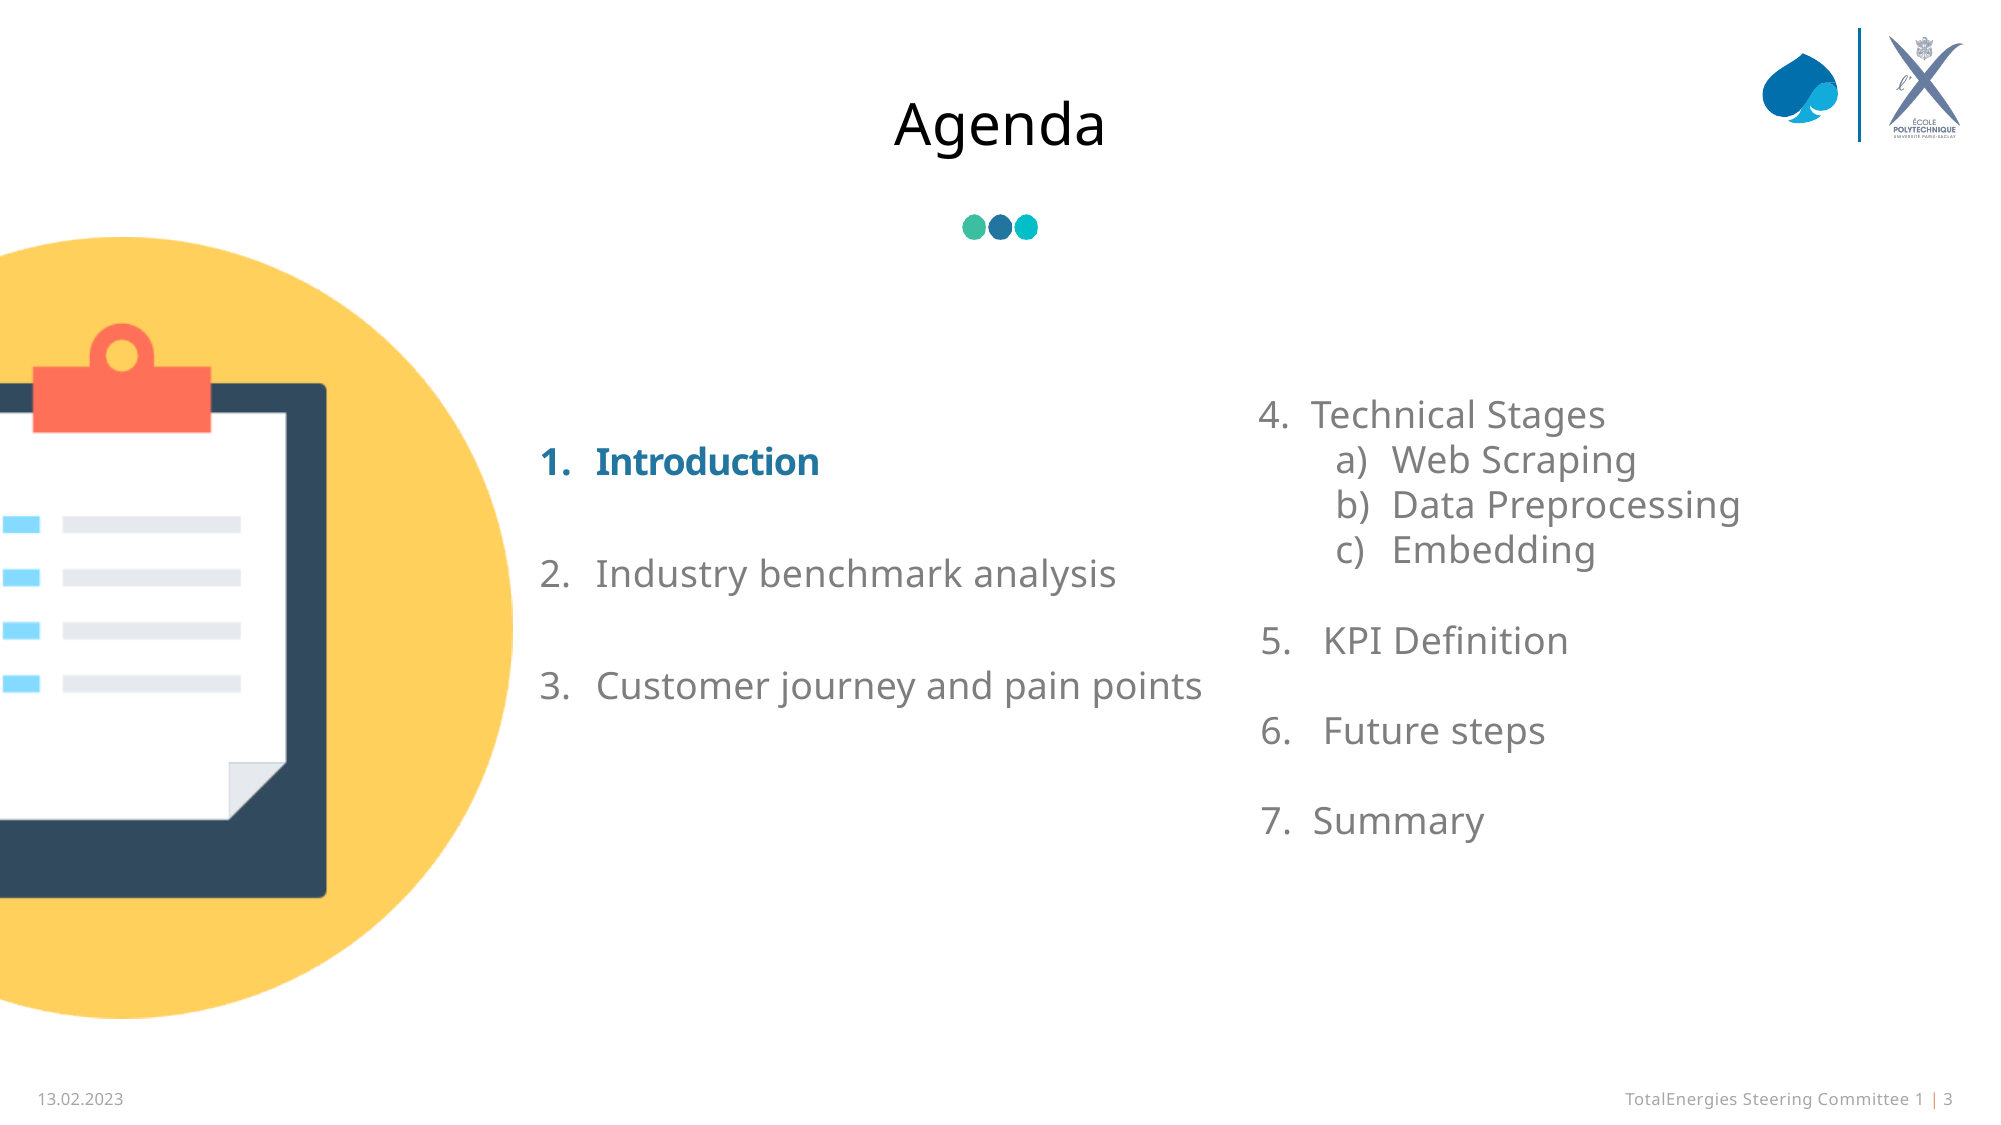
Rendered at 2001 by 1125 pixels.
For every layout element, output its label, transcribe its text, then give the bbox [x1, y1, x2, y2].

picture [962, 214, 986, 240]
picture [0, 237, 513, 1019]
picture [988, 214, 1038, 240]
slide_number TotalEnergies​ Steering Committee 1​ | 3 [1623, 1089, 1964, 1110]
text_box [537, 388, 1816, 846]
text_box Agenda [868, 85, 1131, 158]
footer 13.02.2023 [35, 1089, 550, 1110]
